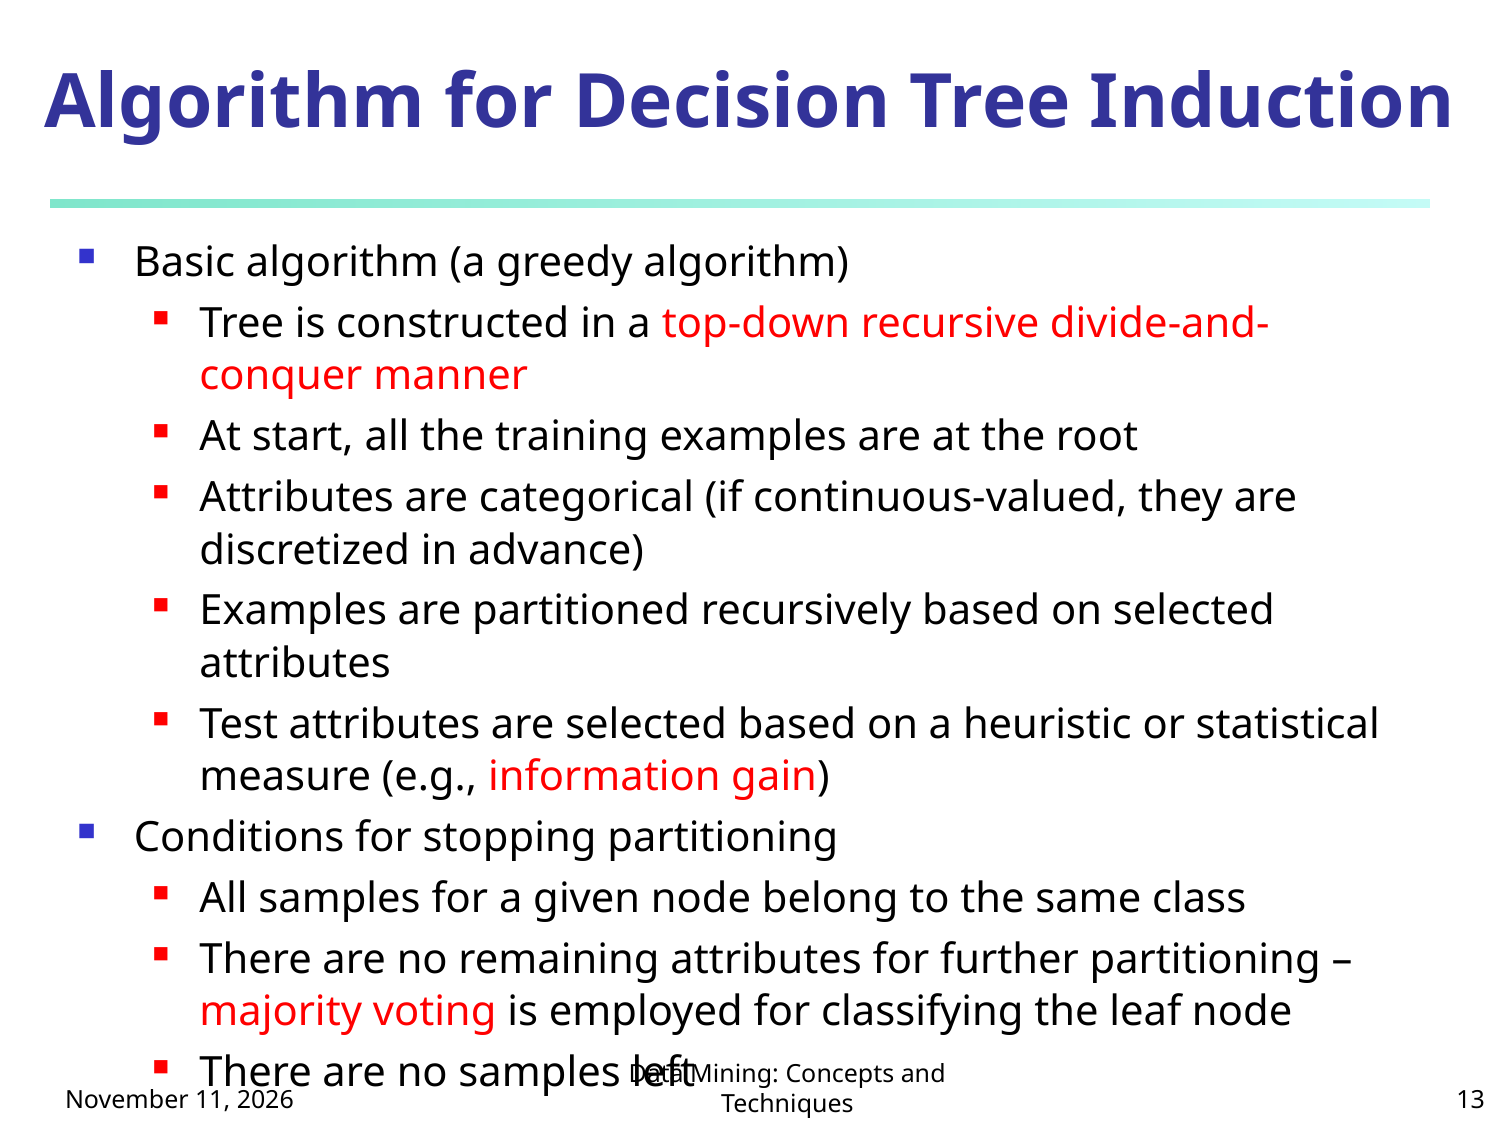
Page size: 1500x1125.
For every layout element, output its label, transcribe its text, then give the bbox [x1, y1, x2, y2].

footer Data Mining: Concepts and Techniques [549, 1101, 1026, 1125]
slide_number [49, 1062, 363, 1125]
slide_number 13 [1187, 1062, 1500, 1125]
title Algorithm for Decision Tree Induction [0, 49, 1500, 151]
list Basic algorithm (a greedy algorithm) Tree is constructed in a top-down recursive divide-and-conquer manner At start, all the training examples are at the root Attributes are categorical (if continuous-valued, they are discretized in advance) Examples are partitioned recursively based on selected attributes Test attributes are selected based on a heuristic or statistical measure (e.g., information gain) Conditions for stopping partitioning All samples for a given node belong to the same class There are no remaining attributes for further partitioning – majority voting is employed for classifying the leaf node There are no samples left [62, 224, 1438, 1101]
